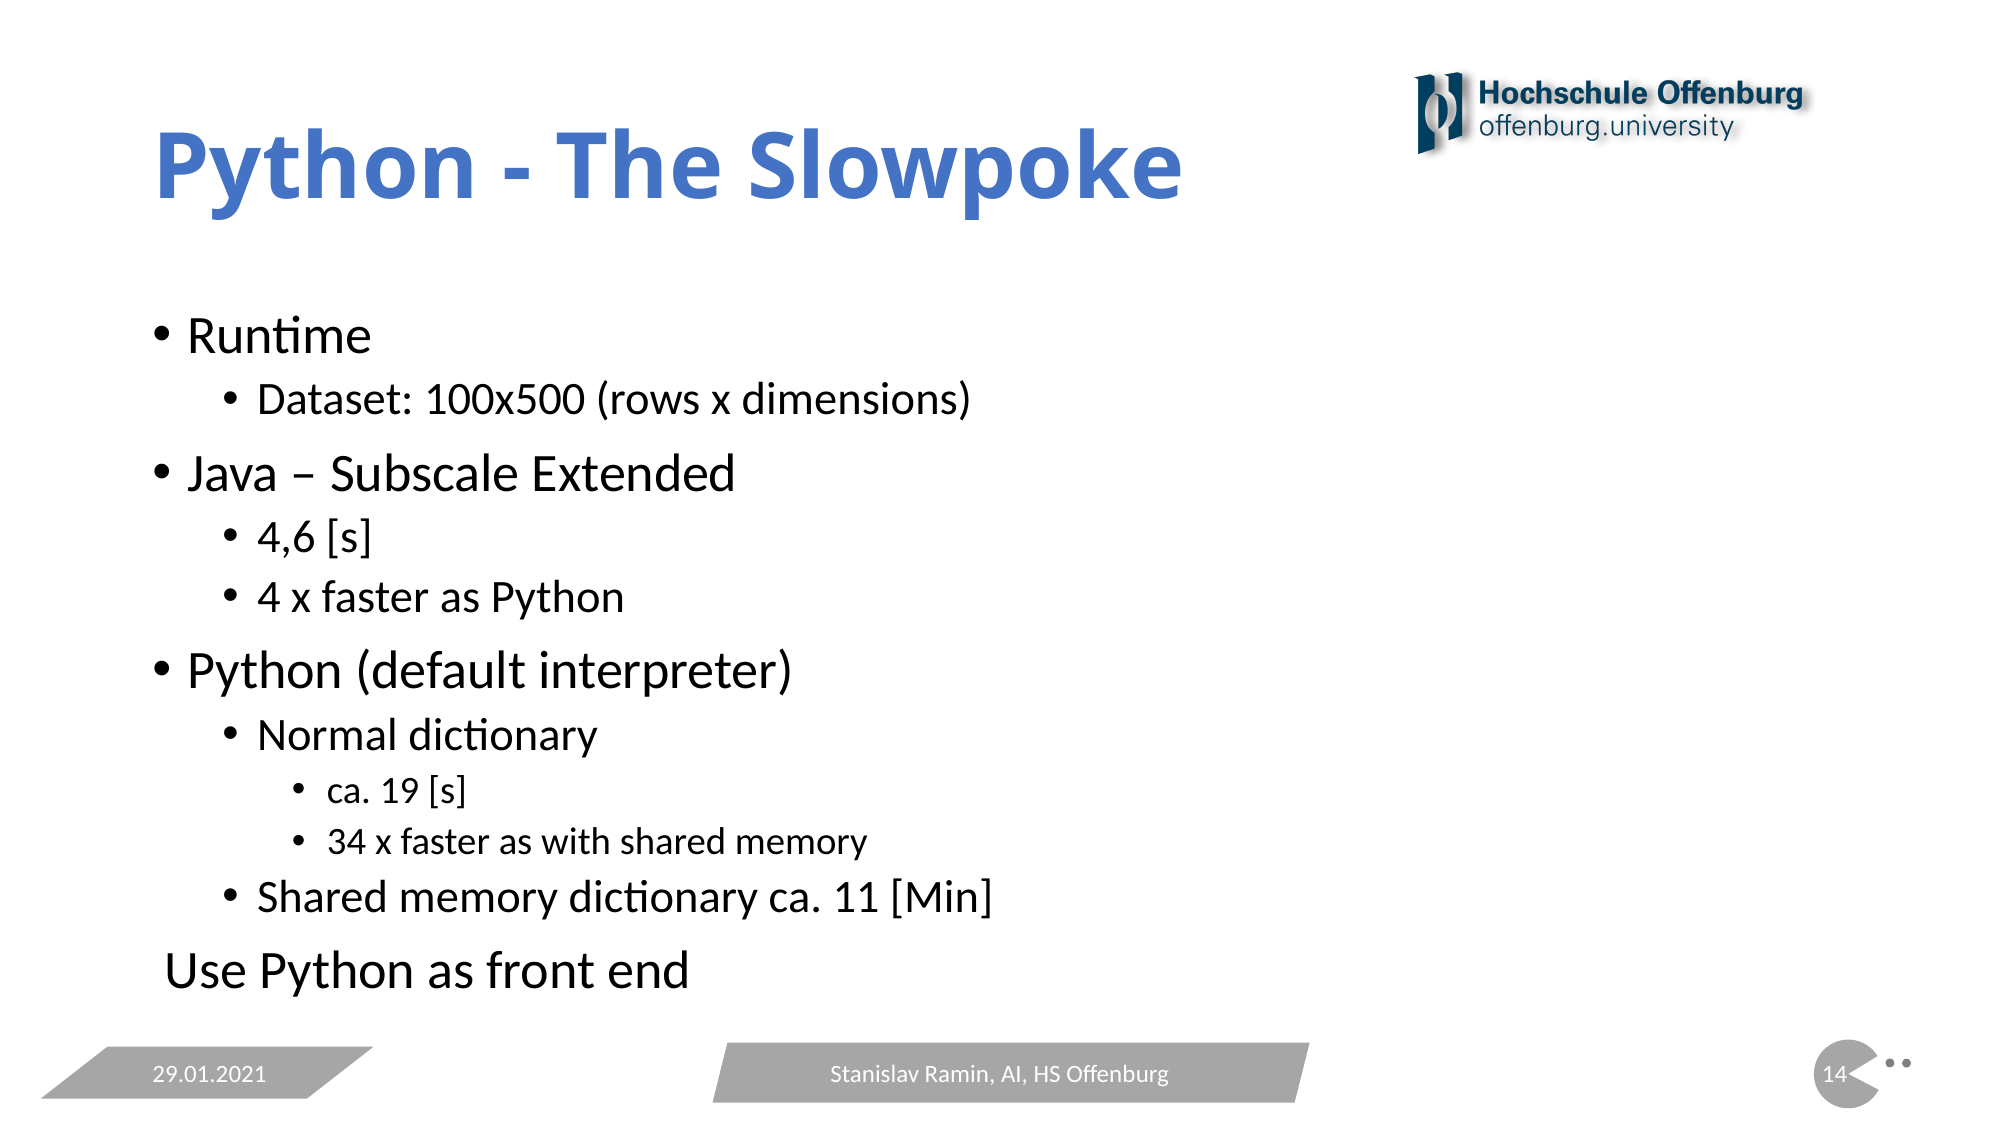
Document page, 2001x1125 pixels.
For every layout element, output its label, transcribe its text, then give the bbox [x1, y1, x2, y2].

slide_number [137, 1042, 588, 1103]
footer Stanislav Ramin, AI, HS Offenburg [662, 1042, 1338, 1103]
text_box [1901, 1057, 1912, 1069]
slide_number 13 [1412, 1042, 1863, 1103]
text_box [1884, 1057, 1896, 1069]
title Python - The Slowpoke [137, 59, 1863, 278]
